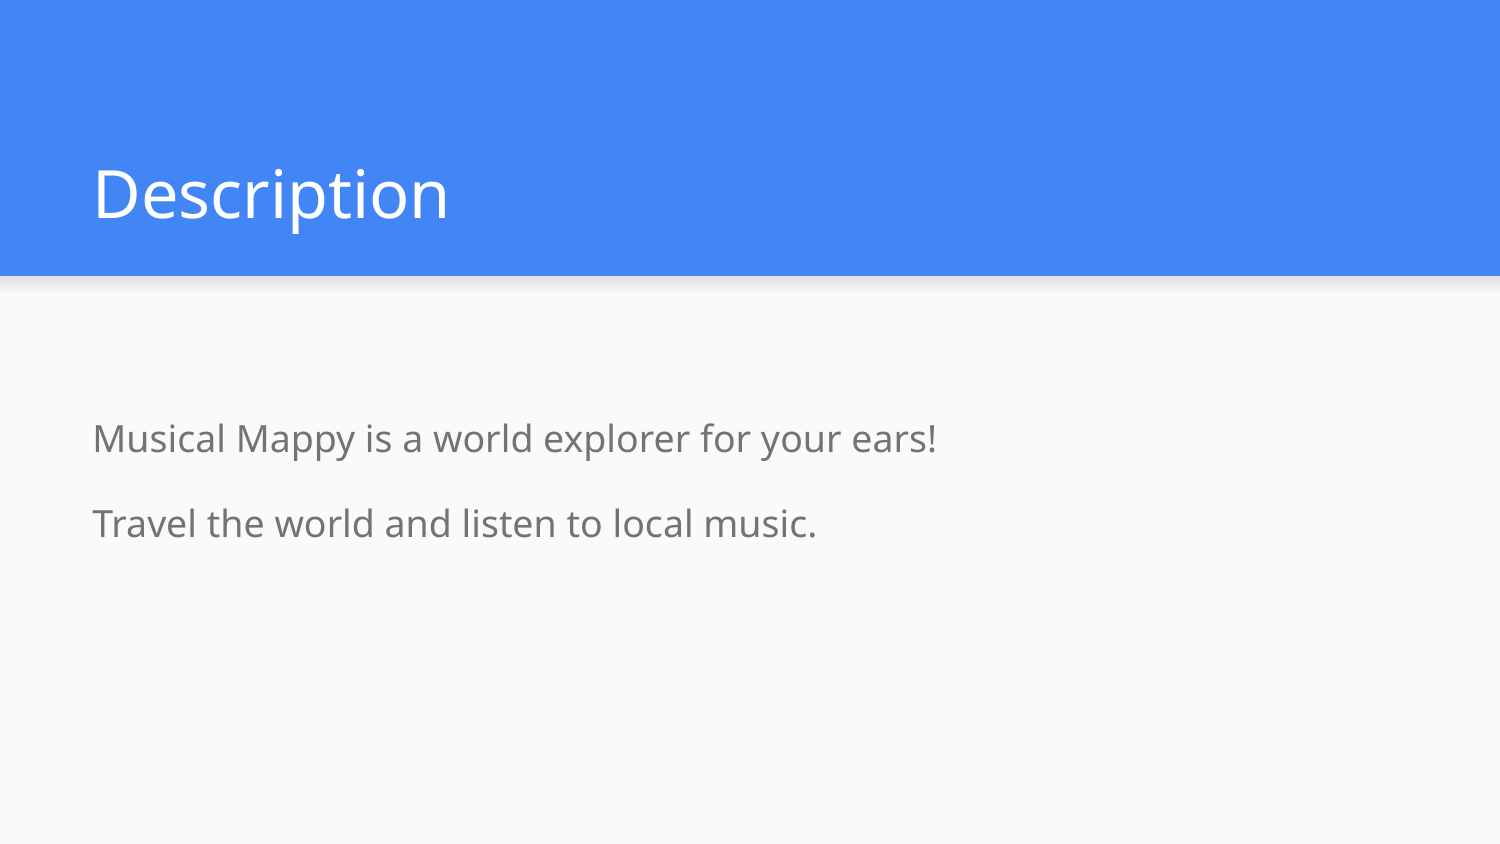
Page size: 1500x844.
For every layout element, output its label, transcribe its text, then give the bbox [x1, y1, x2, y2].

title Description [77, 121, 1427, 248]
list Musical Mappy is a world explorer for your ears! Travel the world and listen to local music. [77, 314, 1427, 760]
